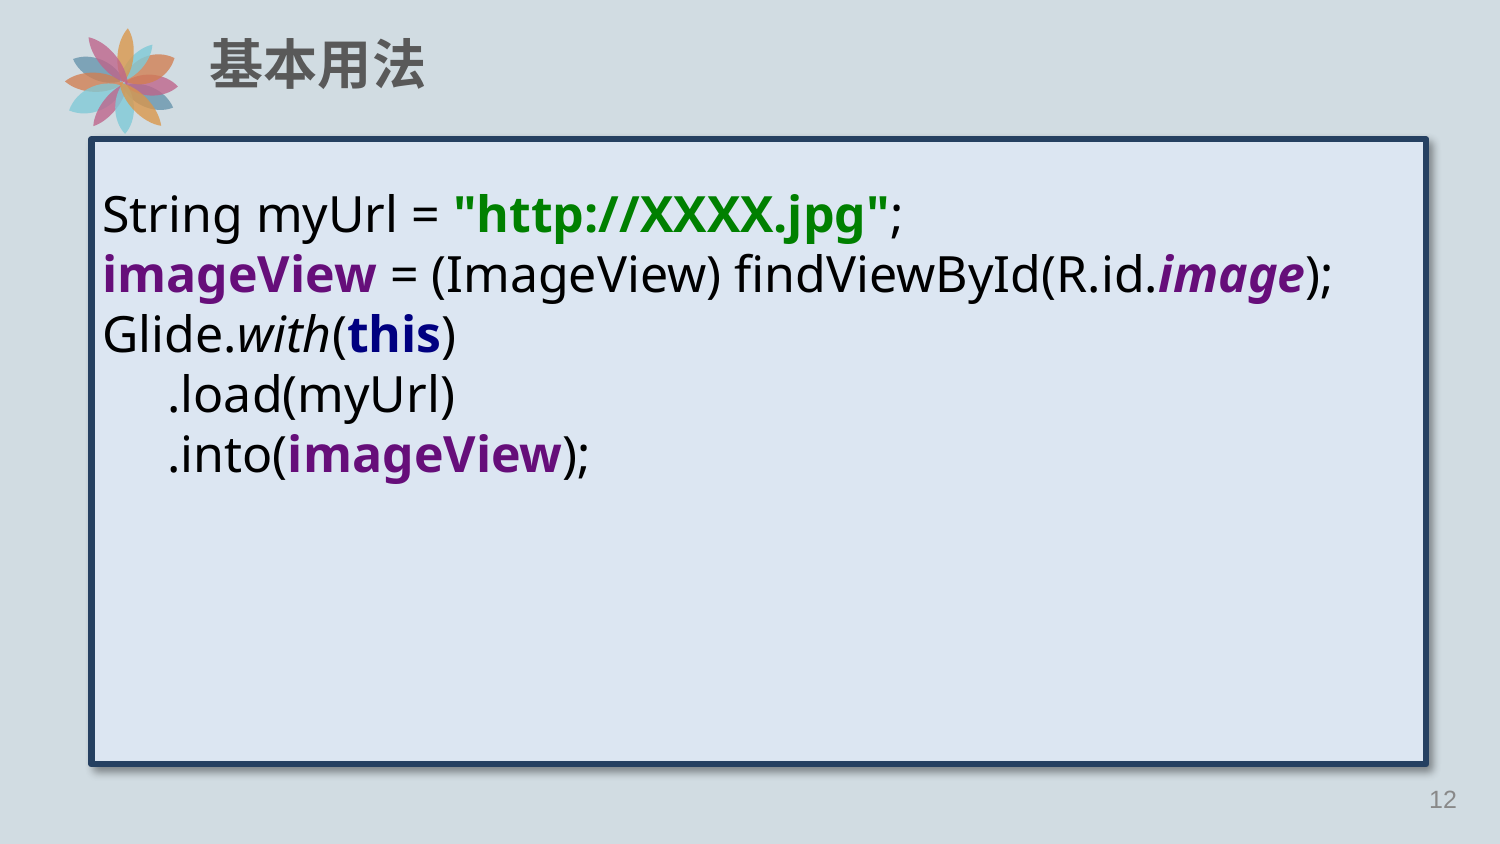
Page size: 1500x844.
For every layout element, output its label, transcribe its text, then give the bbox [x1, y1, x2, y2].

list String myUrl = "http://XXXX.jpg"; imageView = (ImageView) findViewById(R.id.image); Glide.with(this) .load(myUrl) .into(imageView); [87, 88, 1460, 578]
slide_number 11 [1364, 776, 1473, 822]
title 基本用法 [194, 23, 1195, 88]
